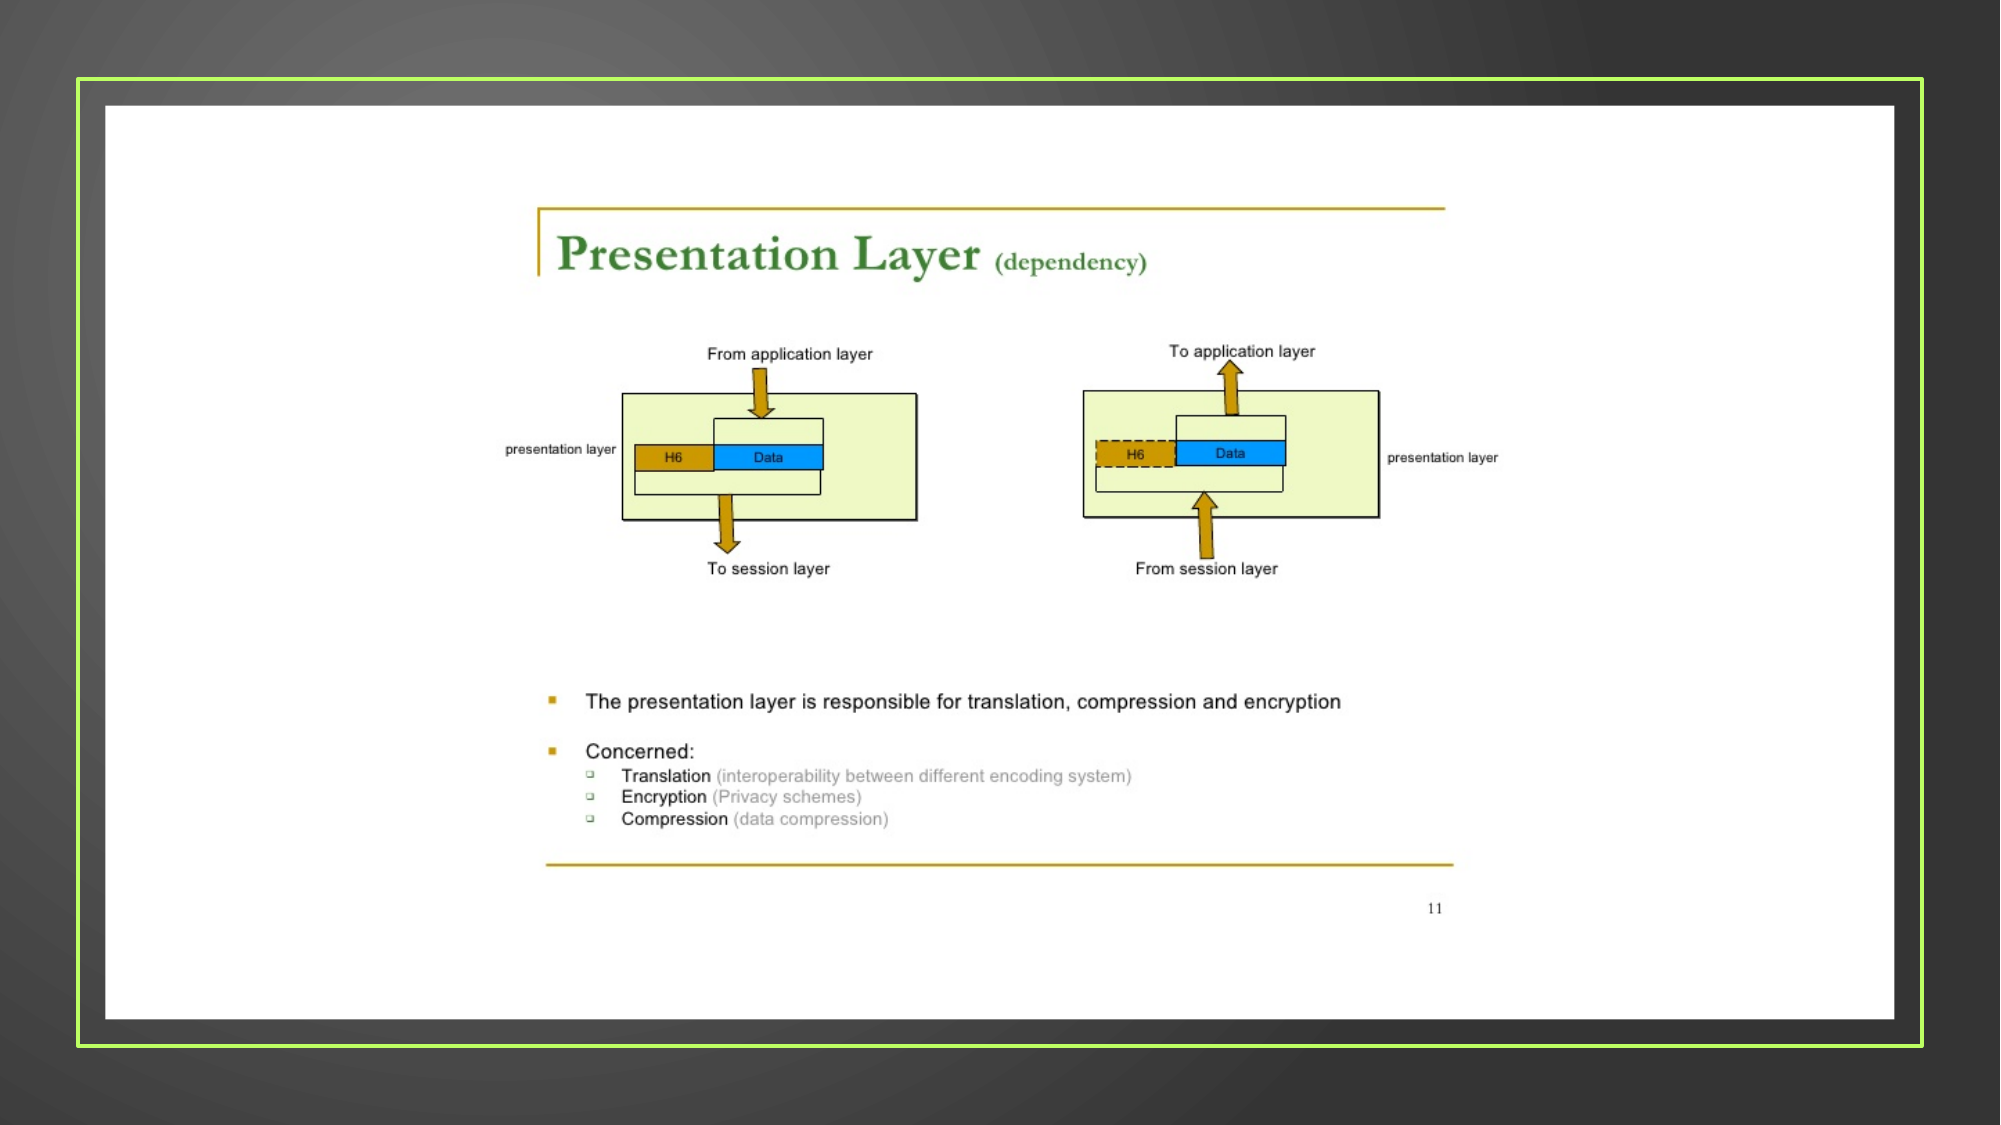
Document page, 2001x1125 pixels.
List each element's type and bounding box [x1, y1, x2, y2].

text_box [76, 77, 1924, 1048]
text_box [104, 104, 1896, 1021]
picture [495, 183, 1505, 941]
text_box [0, 0, 2000, 1125]
